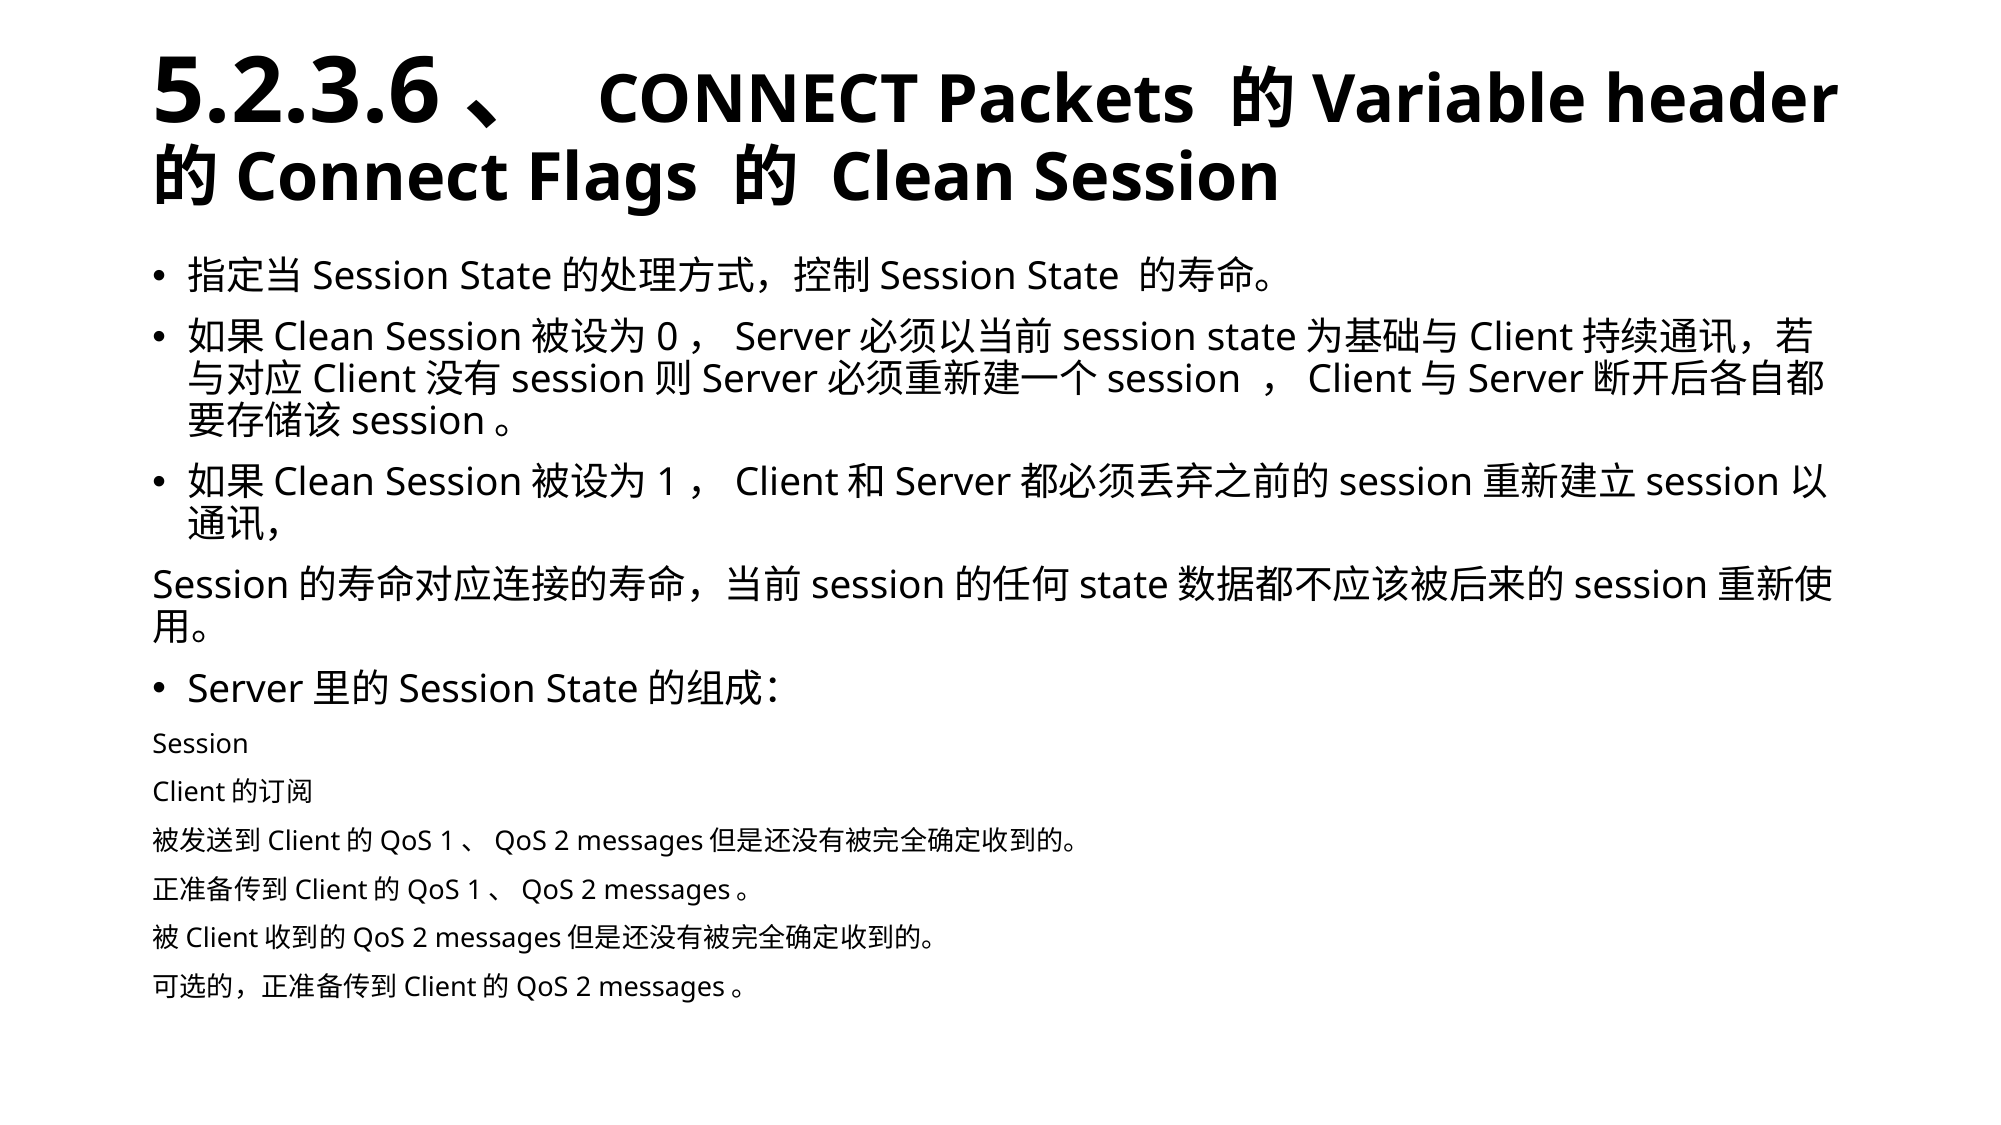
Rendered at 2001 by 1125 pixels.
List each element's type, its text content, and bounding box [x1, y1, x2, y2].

list 指定当Session State的处理方式，控制Session State 的寿命。 如果Clean Session被设为0，Server必须以当前session state为基础与Client持续通讯，若与对应Client没有session则Server必须重新建一个session ，Client与Server断开后各自都要存储该session。 如果Clean Session被设为1，Client和Server都必须丢弃之前的session重新建立session以通讯， Session的寿命对应连接的寿命，当前session的任何state数据都不应该被后来的session重新使用。 Server里的Session State的组成： Session Client的订阅 被发送到Client的QoS 1、QoS 2 messages但是还没有被完全确定收到的。 正准备传到Client的QoS 1、QoS 2 messages。 被Client收到的QoS 2 messages但是还没有被完全确定收到的。 可选的，正准备传到Client的QoS 2 messages。 [137, 248, 1863, 1014]
title 5.2.3.6、 CONNECT Packets 的Variable header的Connect Flags 的 Clean Session [137, 20, 1863, 238]
